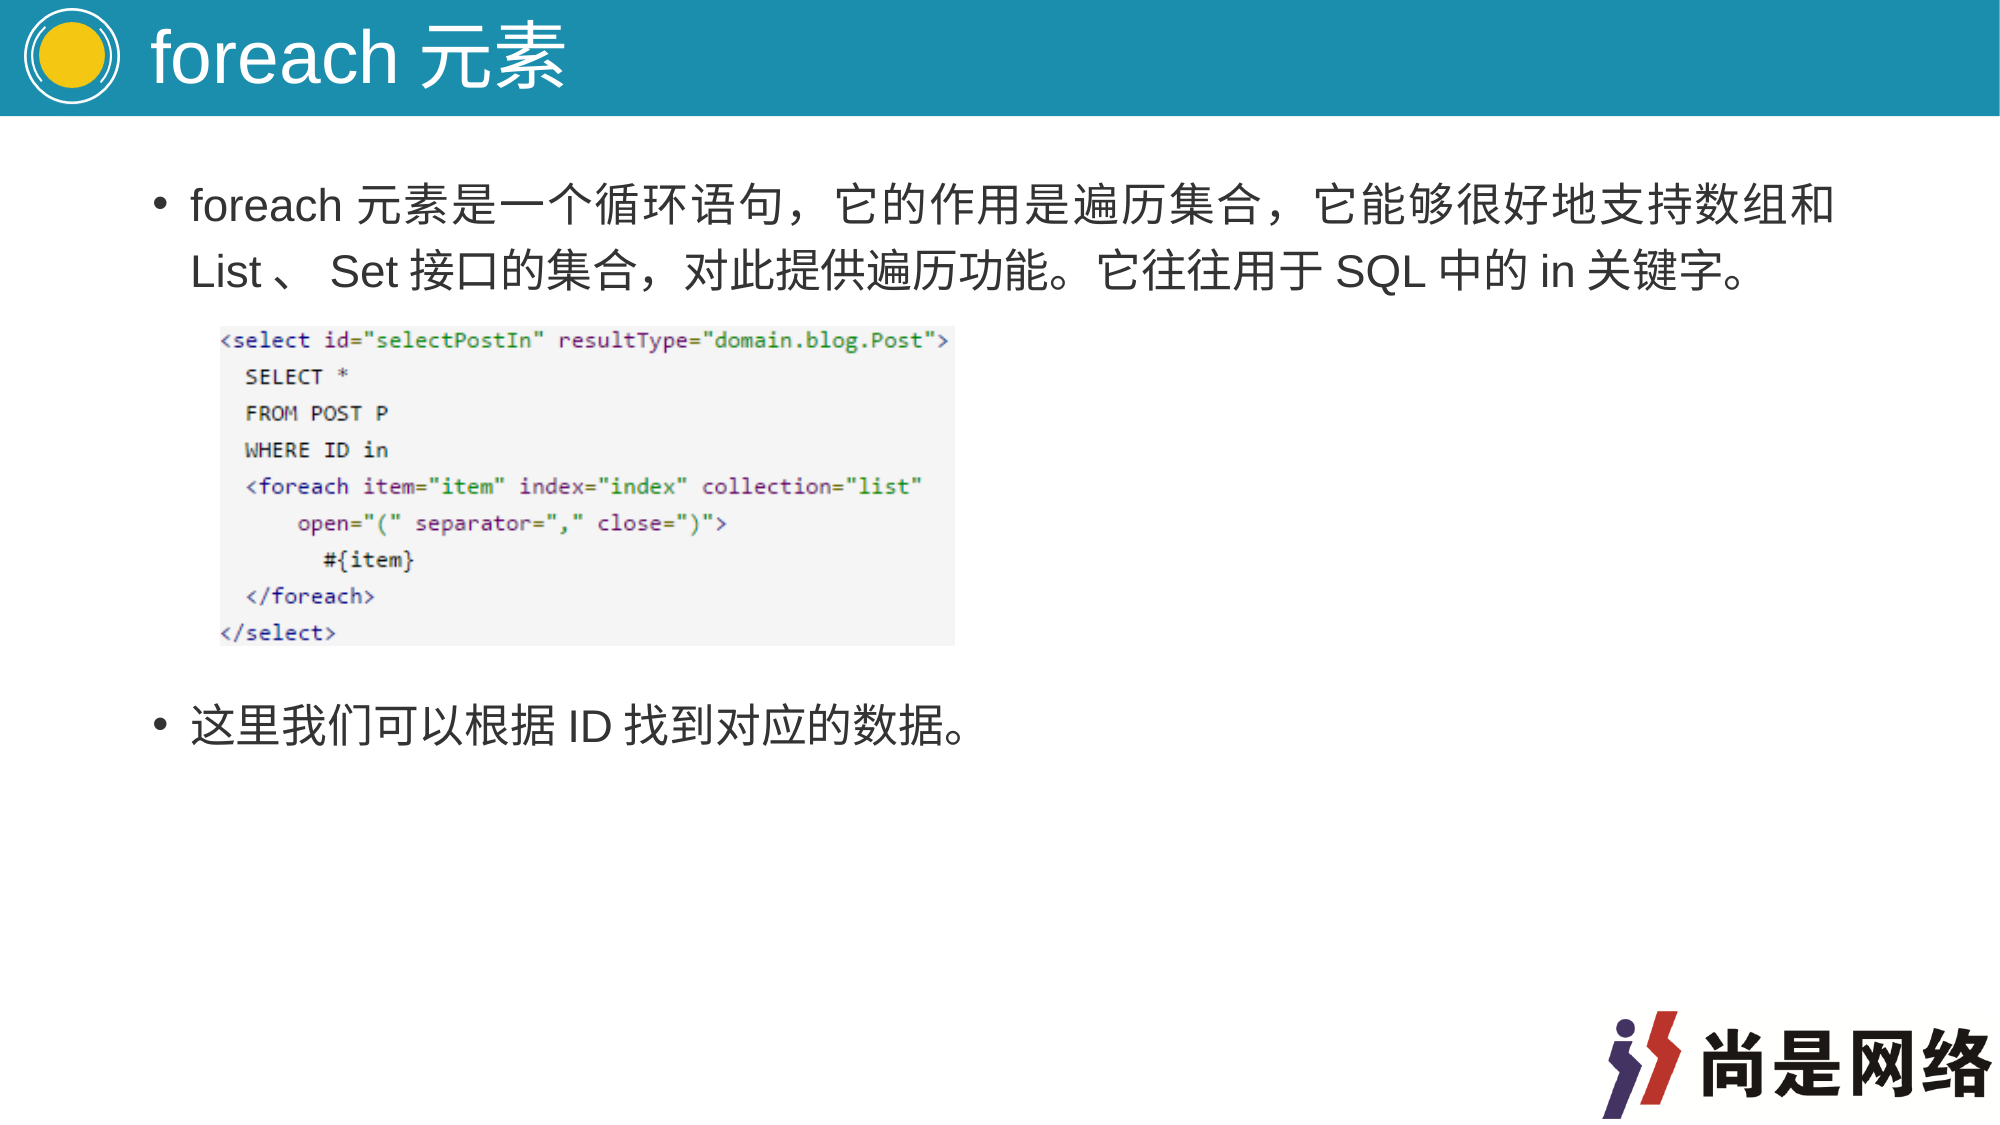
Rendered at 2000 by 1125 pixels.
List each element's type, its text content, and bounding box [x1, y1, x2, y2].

title foreach元素 [135, 0, 1860, 119]
picture [0, 0, 2000, 1125]
list foreach元素是一个循环语句，它的作用是遍历集合，它能够很好地支持数组和List、Set接口的集合，对此提供遍历功能。它往往用于SQL中的in关键字。 这里我们可以根据ID找到对应的数据。 [137, 157, 1863, 1014]
